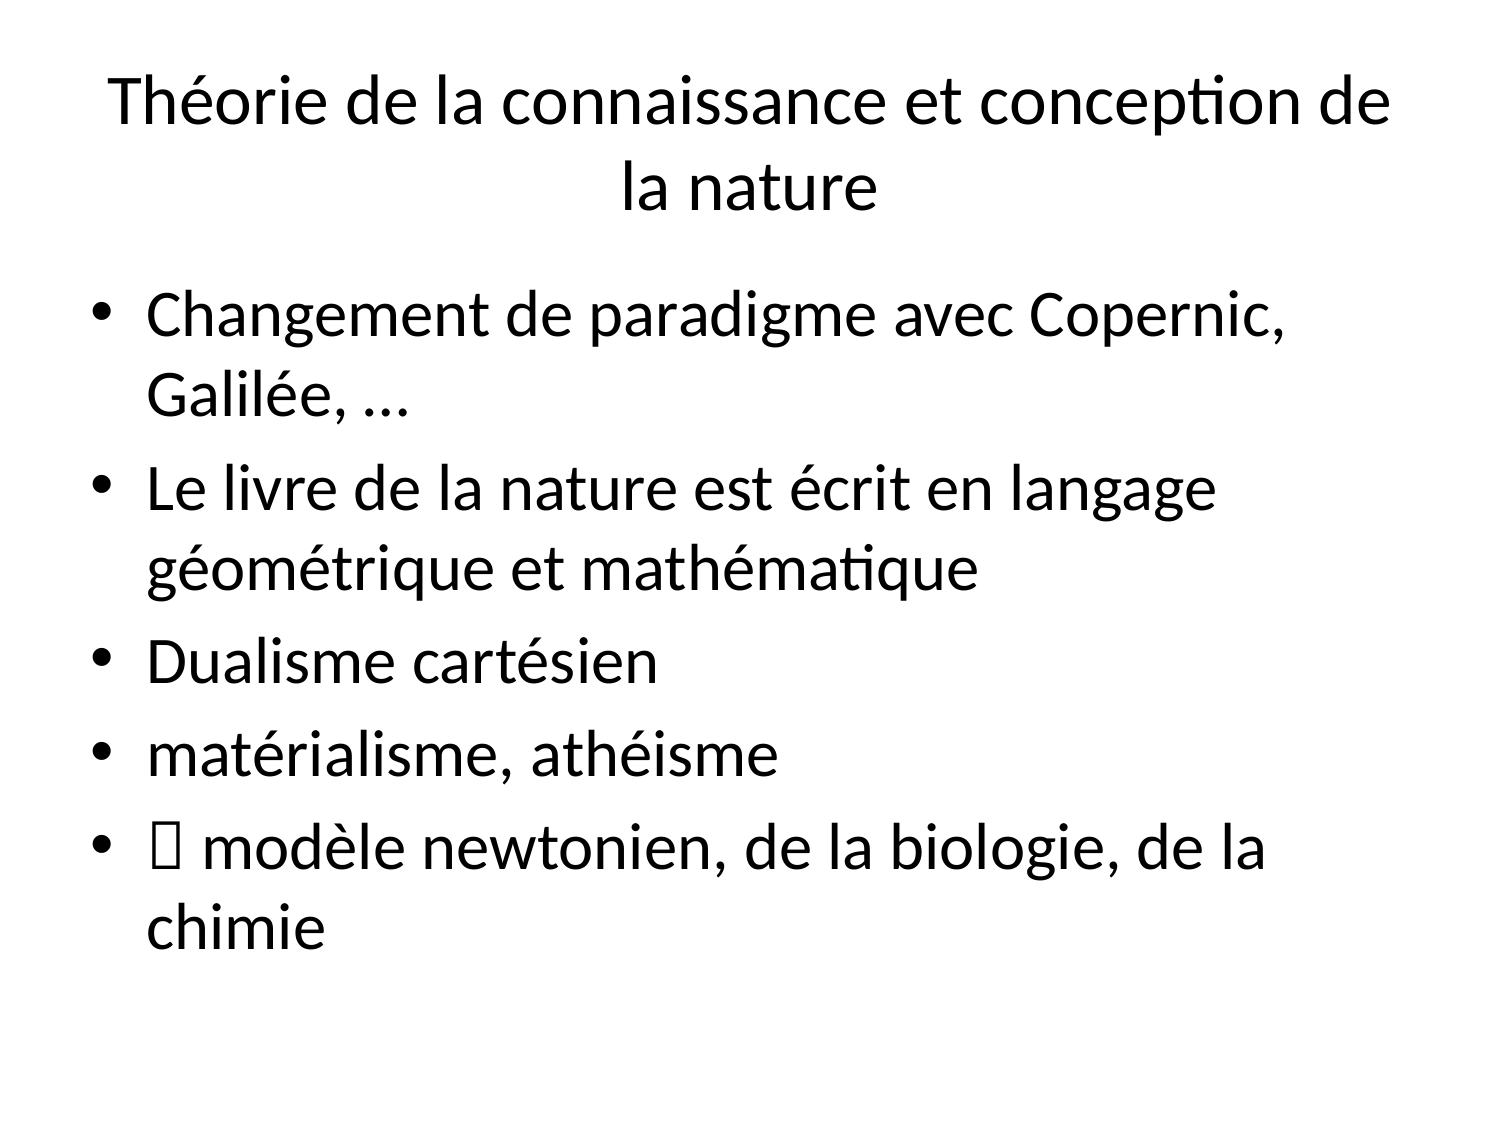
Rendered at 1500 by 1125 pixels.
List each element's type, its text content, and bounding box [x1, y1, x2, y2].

list Changement de paradigme avec Copernic, Galilée, … Le livre de la nature est écrit en langage géométrique et mathématique Dualisme cartésien matérialisme, athéisme  modèle newtonien, de la biologie, de la chimie [75, 262, 1425, 1005]
title Théorie de la connaissance et conception de la nature [75, 45, 1425, 233]
